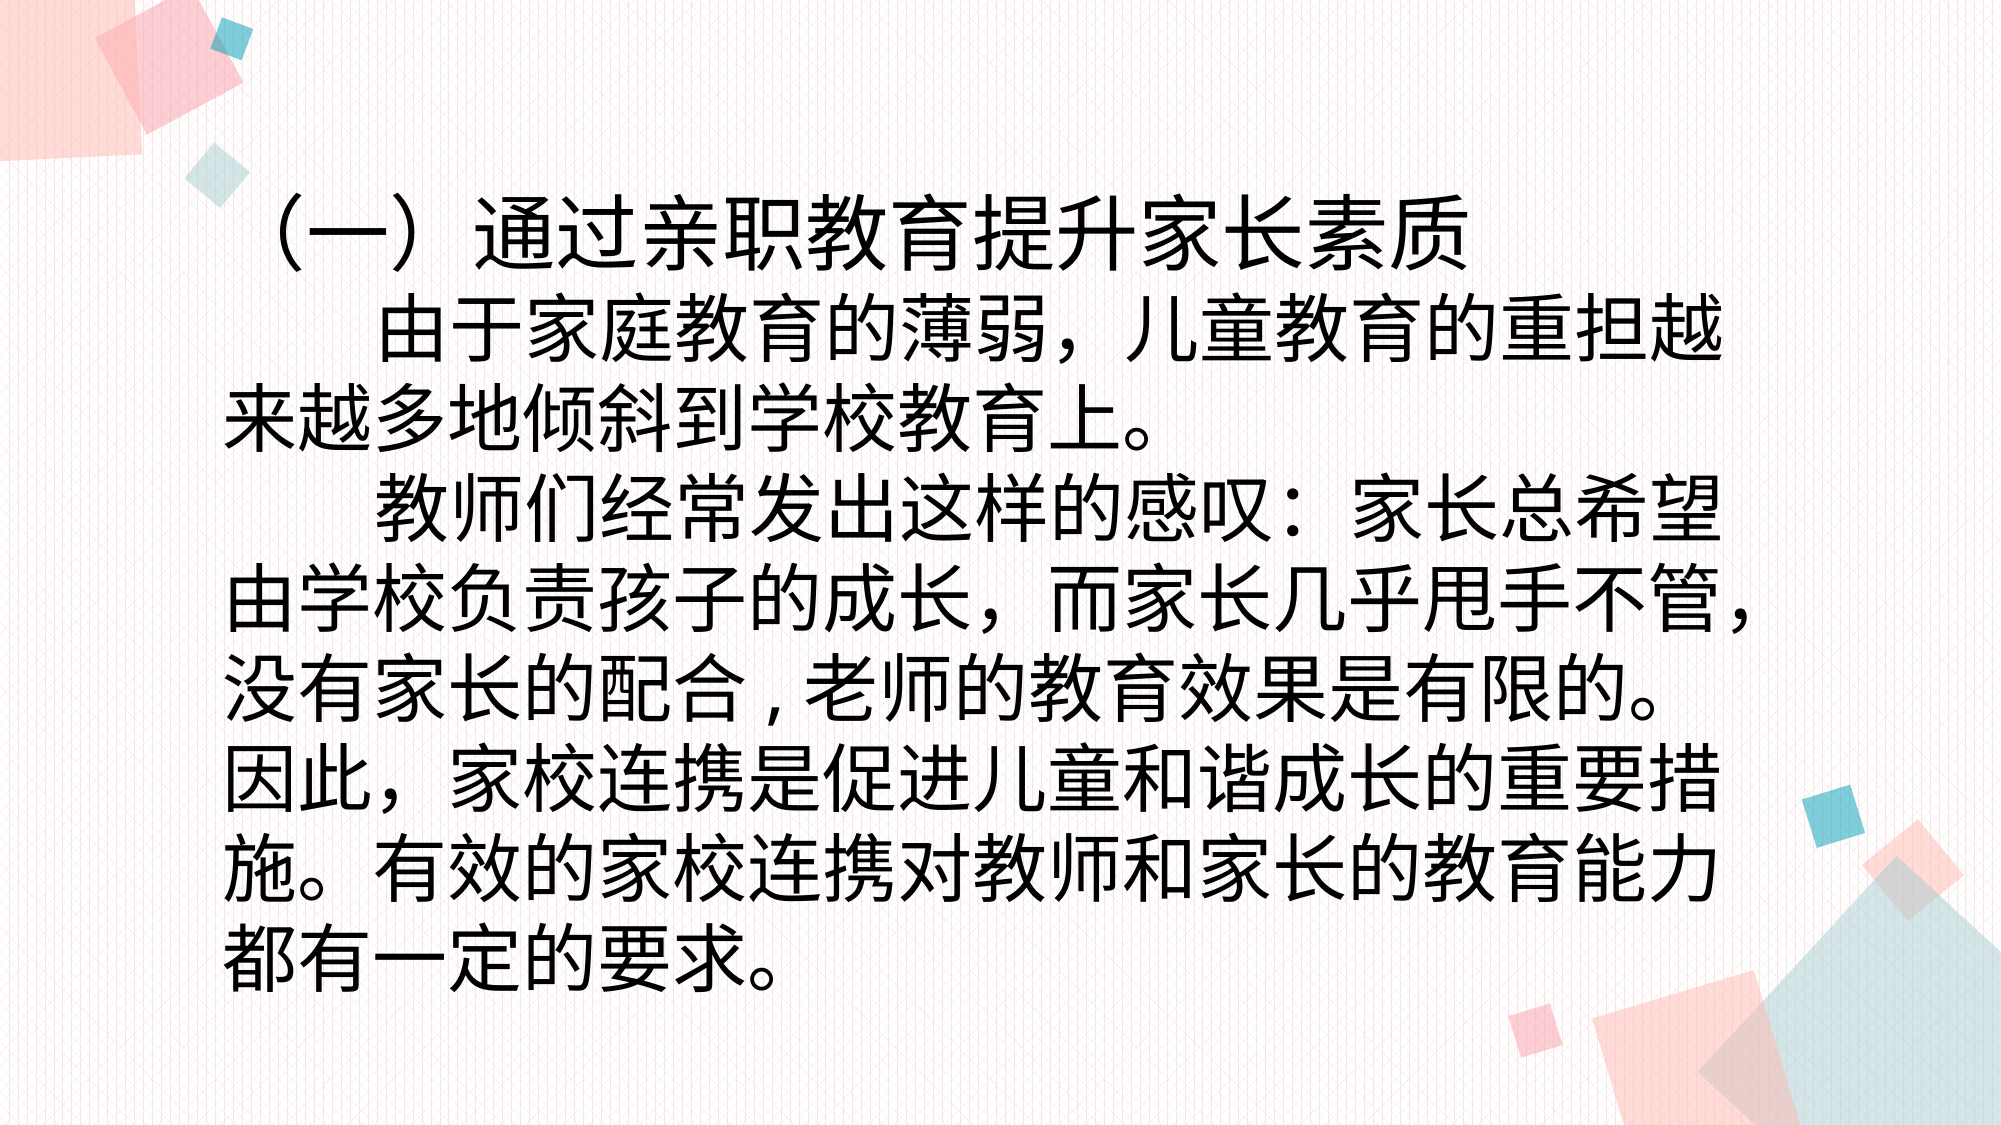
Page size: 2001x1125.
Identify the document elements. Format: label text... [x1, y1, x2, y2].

text_box （一）通过亲职教育提升家长素质 由于家庭教育的薄弱，儿童教育的重担越来越多地倾斜到学校教育上。 教师们经常发出这样的感叹：家长总希望由学校负责孩子的成长，而家长几乎甩手不管，没有家长的配合,老师的教育效果是有限的。因此，家校连携是促进儿童和谐成长的重要措施。有效的家校连携对教师和家长的教育能力都有一定的要求。 [208, 174, 1772, 1009]
